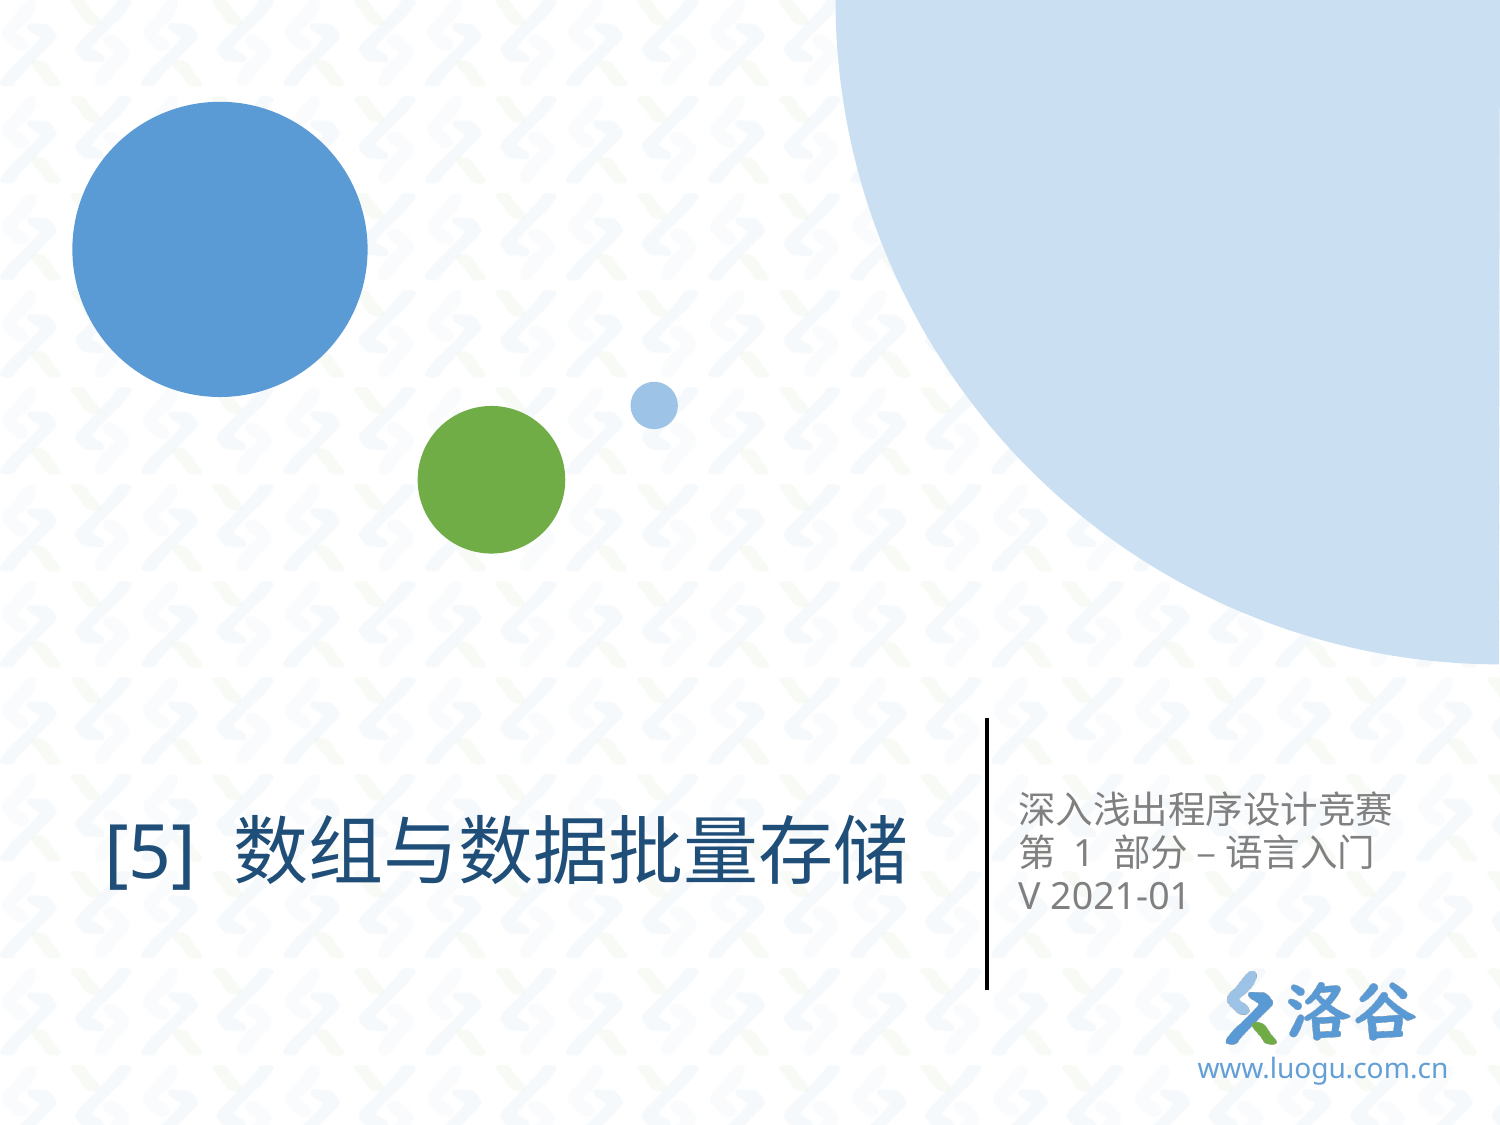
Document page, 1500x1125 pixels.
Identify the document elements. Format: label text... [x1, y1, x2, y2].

title [5] 数组与数据批量存储 [41, 718, 972, 991]
picture [1225, 967, 1417, 1048]
subtitle 深入浅出程序设计竞赛 第 1 部分 – 语言入门 V 2021-01 [1003, 718, 1410, 991]
